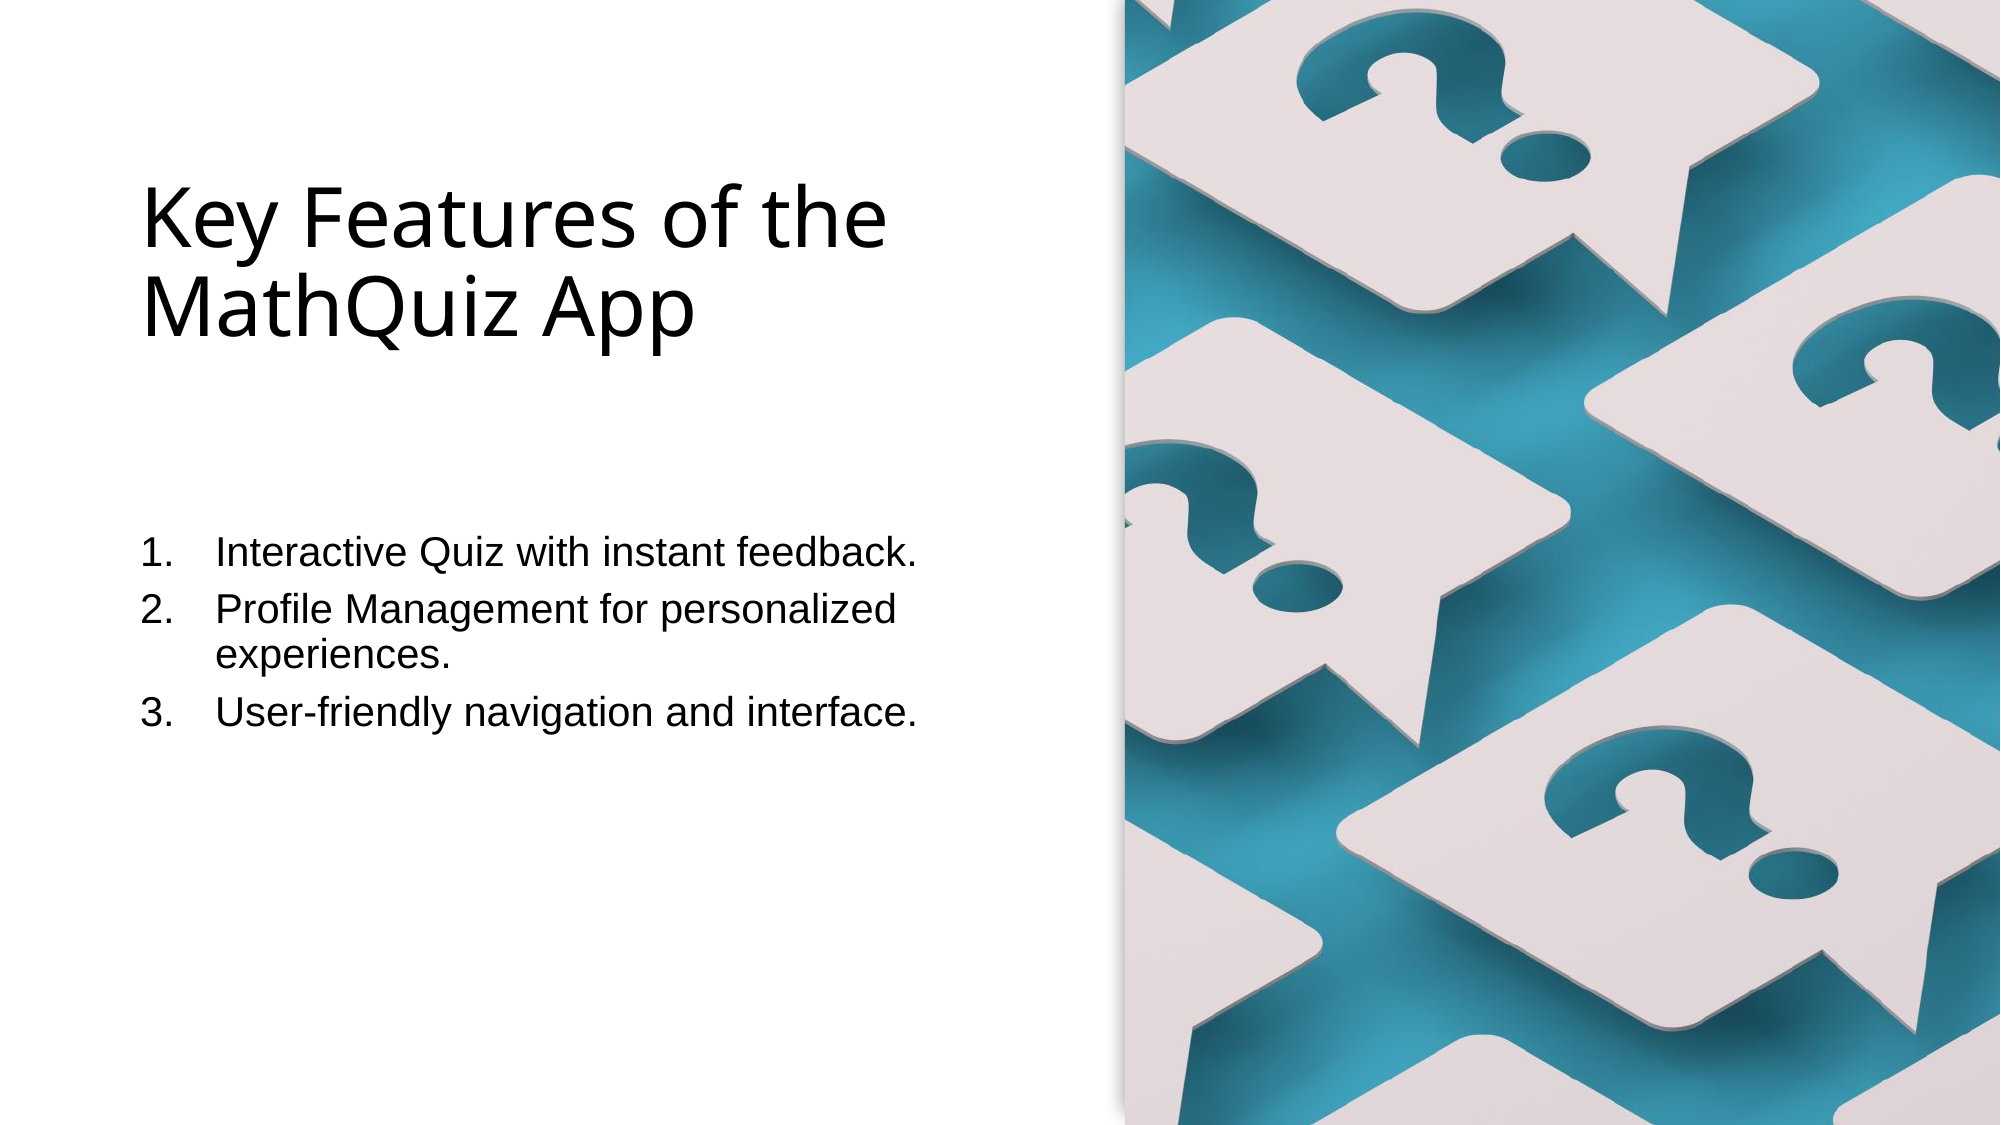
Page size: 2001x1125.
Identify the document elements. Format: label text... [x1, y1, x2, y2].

text_box [0, 0, 1124, 1125]
title Key Features of the MathQuiz App [124, 125, 1000, 406]
picture [1124, 0, 2000, 1125]
list Interactive Quiz with instant feedback. Profile Management for personalized experiences. User-friendly navigation and interface. [124, 420, 1000, 784]
